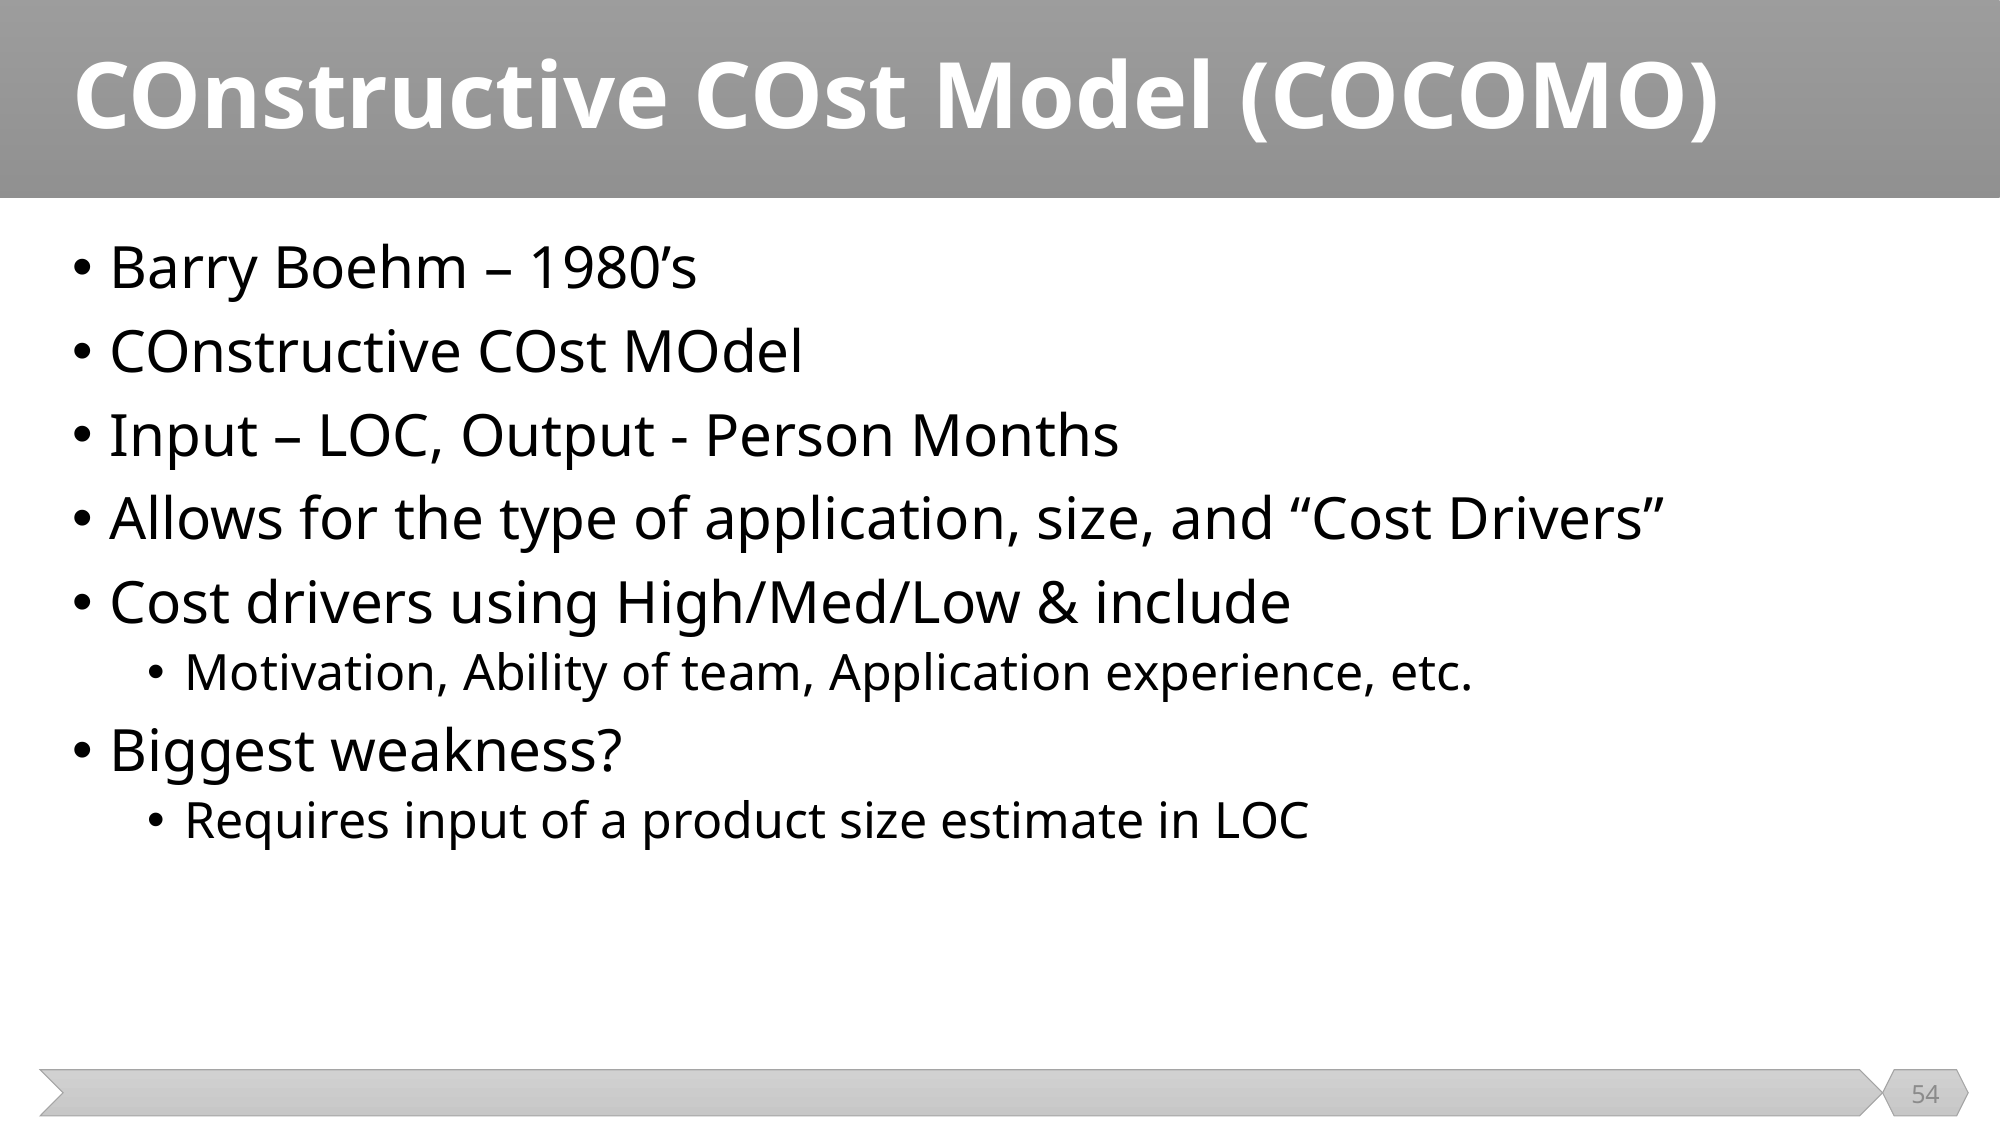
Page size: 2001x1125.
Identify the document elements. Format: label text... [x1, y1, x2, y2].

slide_number 54 [1882, 1065, 1969, 1125]
title COnstructive COst Model (COCOMO) [56, 0, 1969, 199]
list Barry Boehm – 1980’s COnstructive COst MOdel Input – LOC, Output - Person Months Allows for the type of application, size, and “Cost Drivers” Cost drivers using High/Med/Low & include Motivation, Ability of team, Application experience, etc. Biggest weakness? Requires input of a product size estimate in LOC [56, 230, 1969, 1010]
